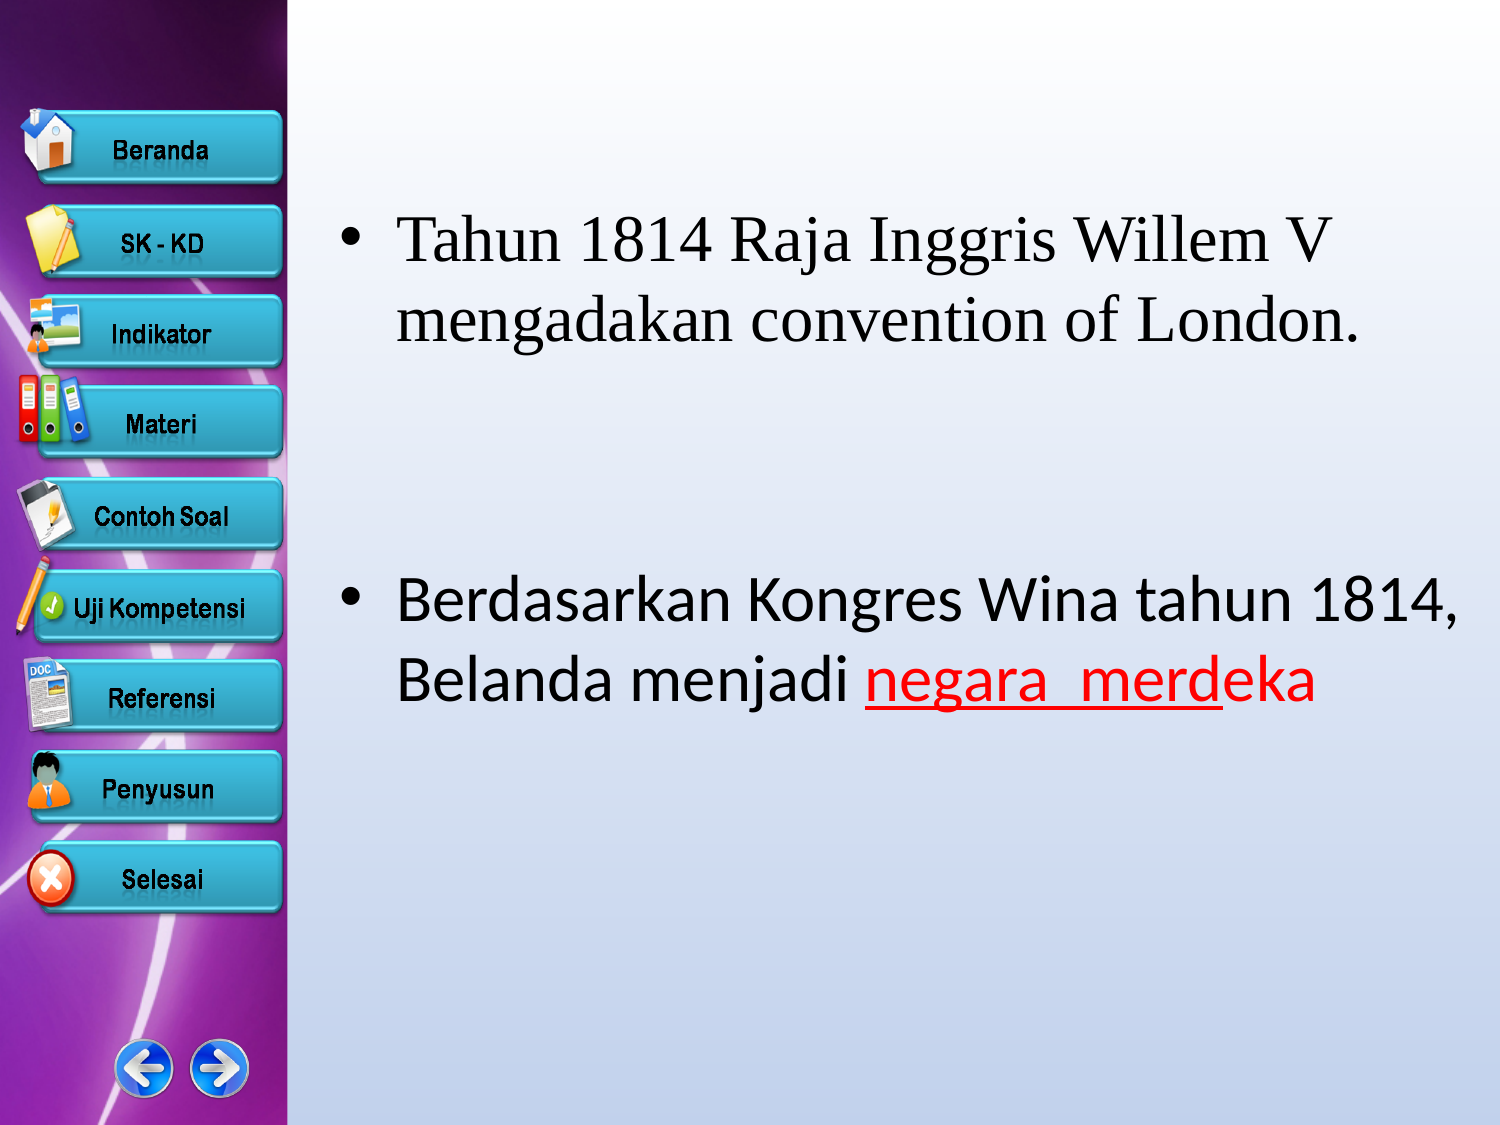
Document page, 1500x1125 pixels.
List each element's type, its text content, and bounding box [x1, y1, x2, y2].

picture [0, 0, 288, 1125]
list Tahun 1814 Raja Inggris Willem V mengadakan convention of London. Berdasarkan Kongres Wina tahun 1814, Belanda menjadi negara merdeka [324, 187, 1500, 1005]
